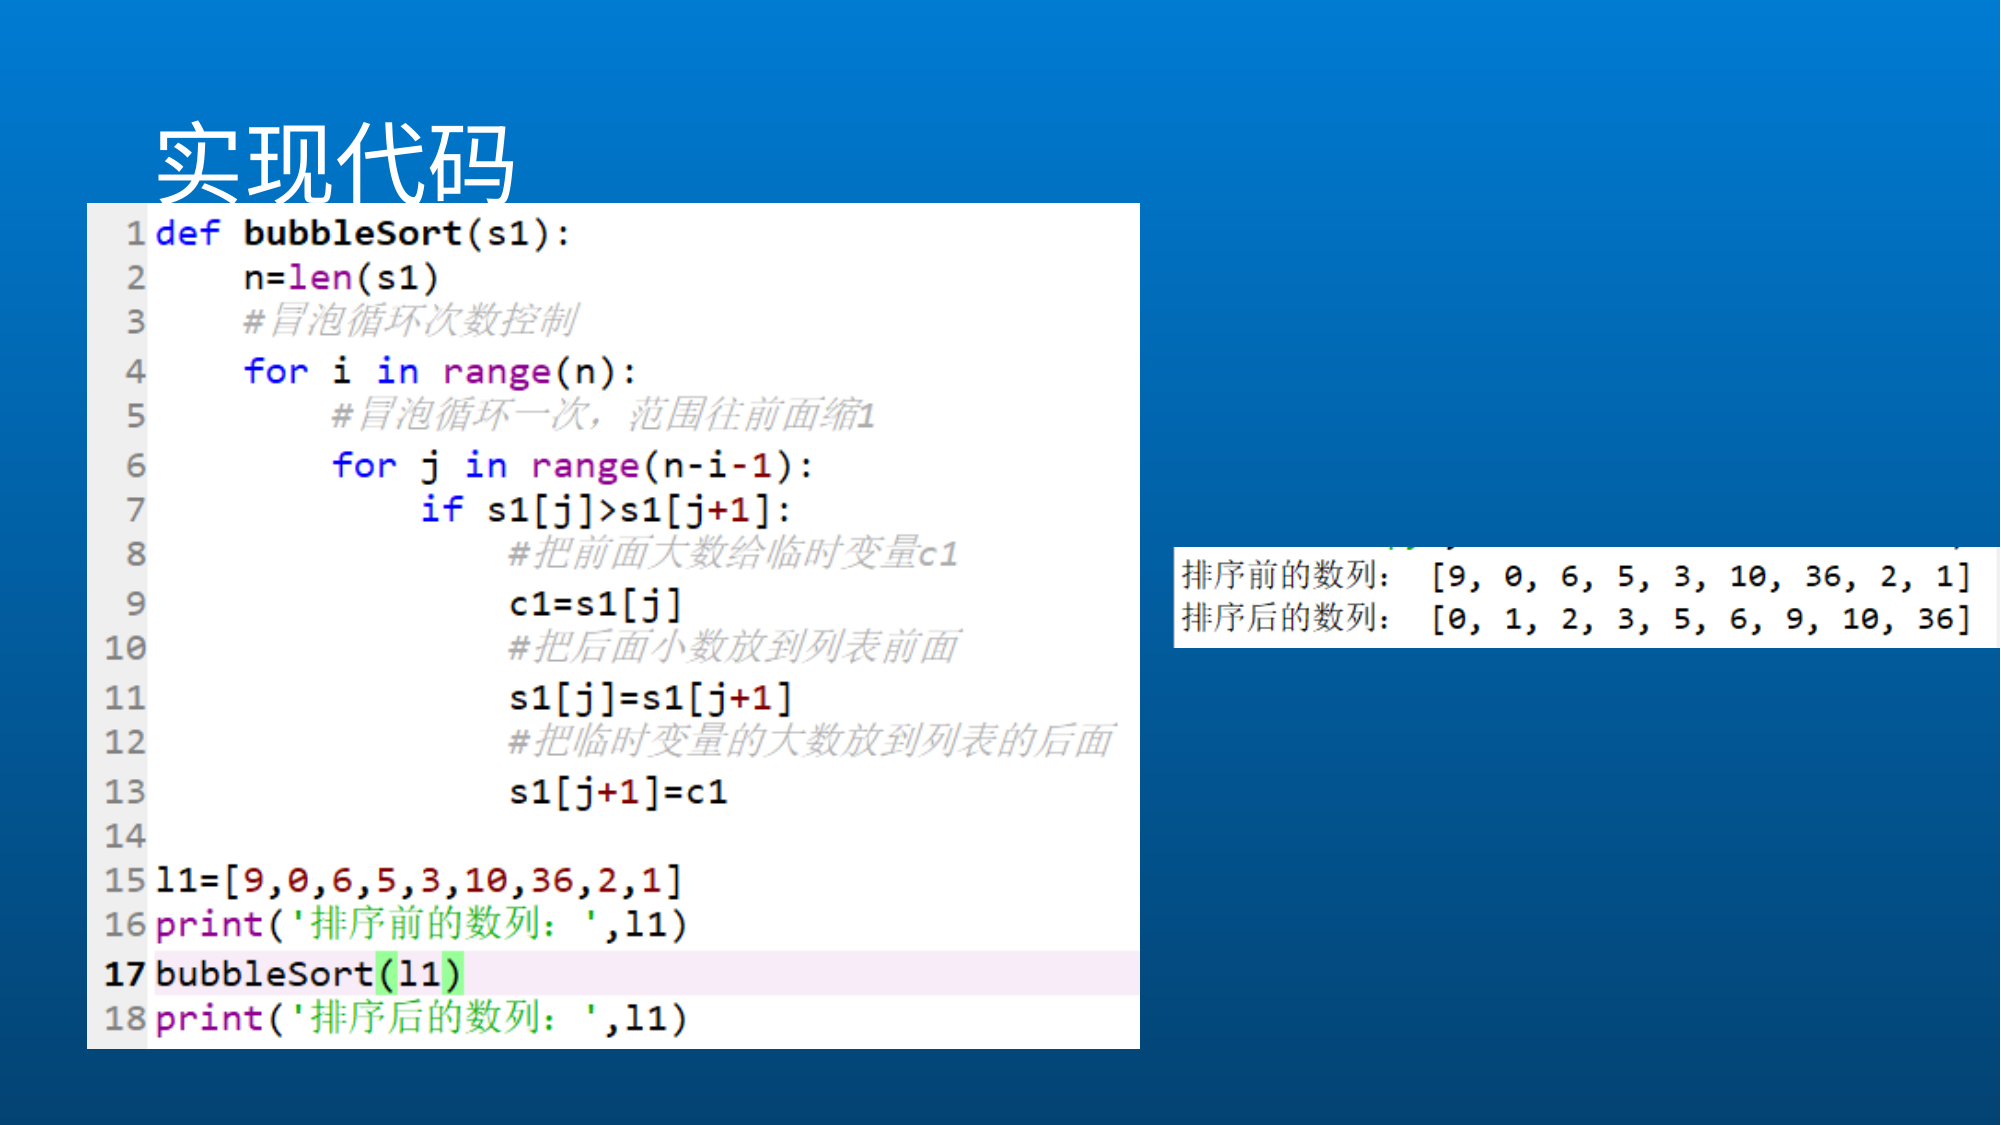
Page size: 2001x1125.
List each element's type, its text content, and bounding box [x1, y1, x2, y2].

picture [87, 203, 1140, 1049]
picture [1173, 547, 2000, 648]
text_box 实现代码 [137, 59, 1863, 278]
